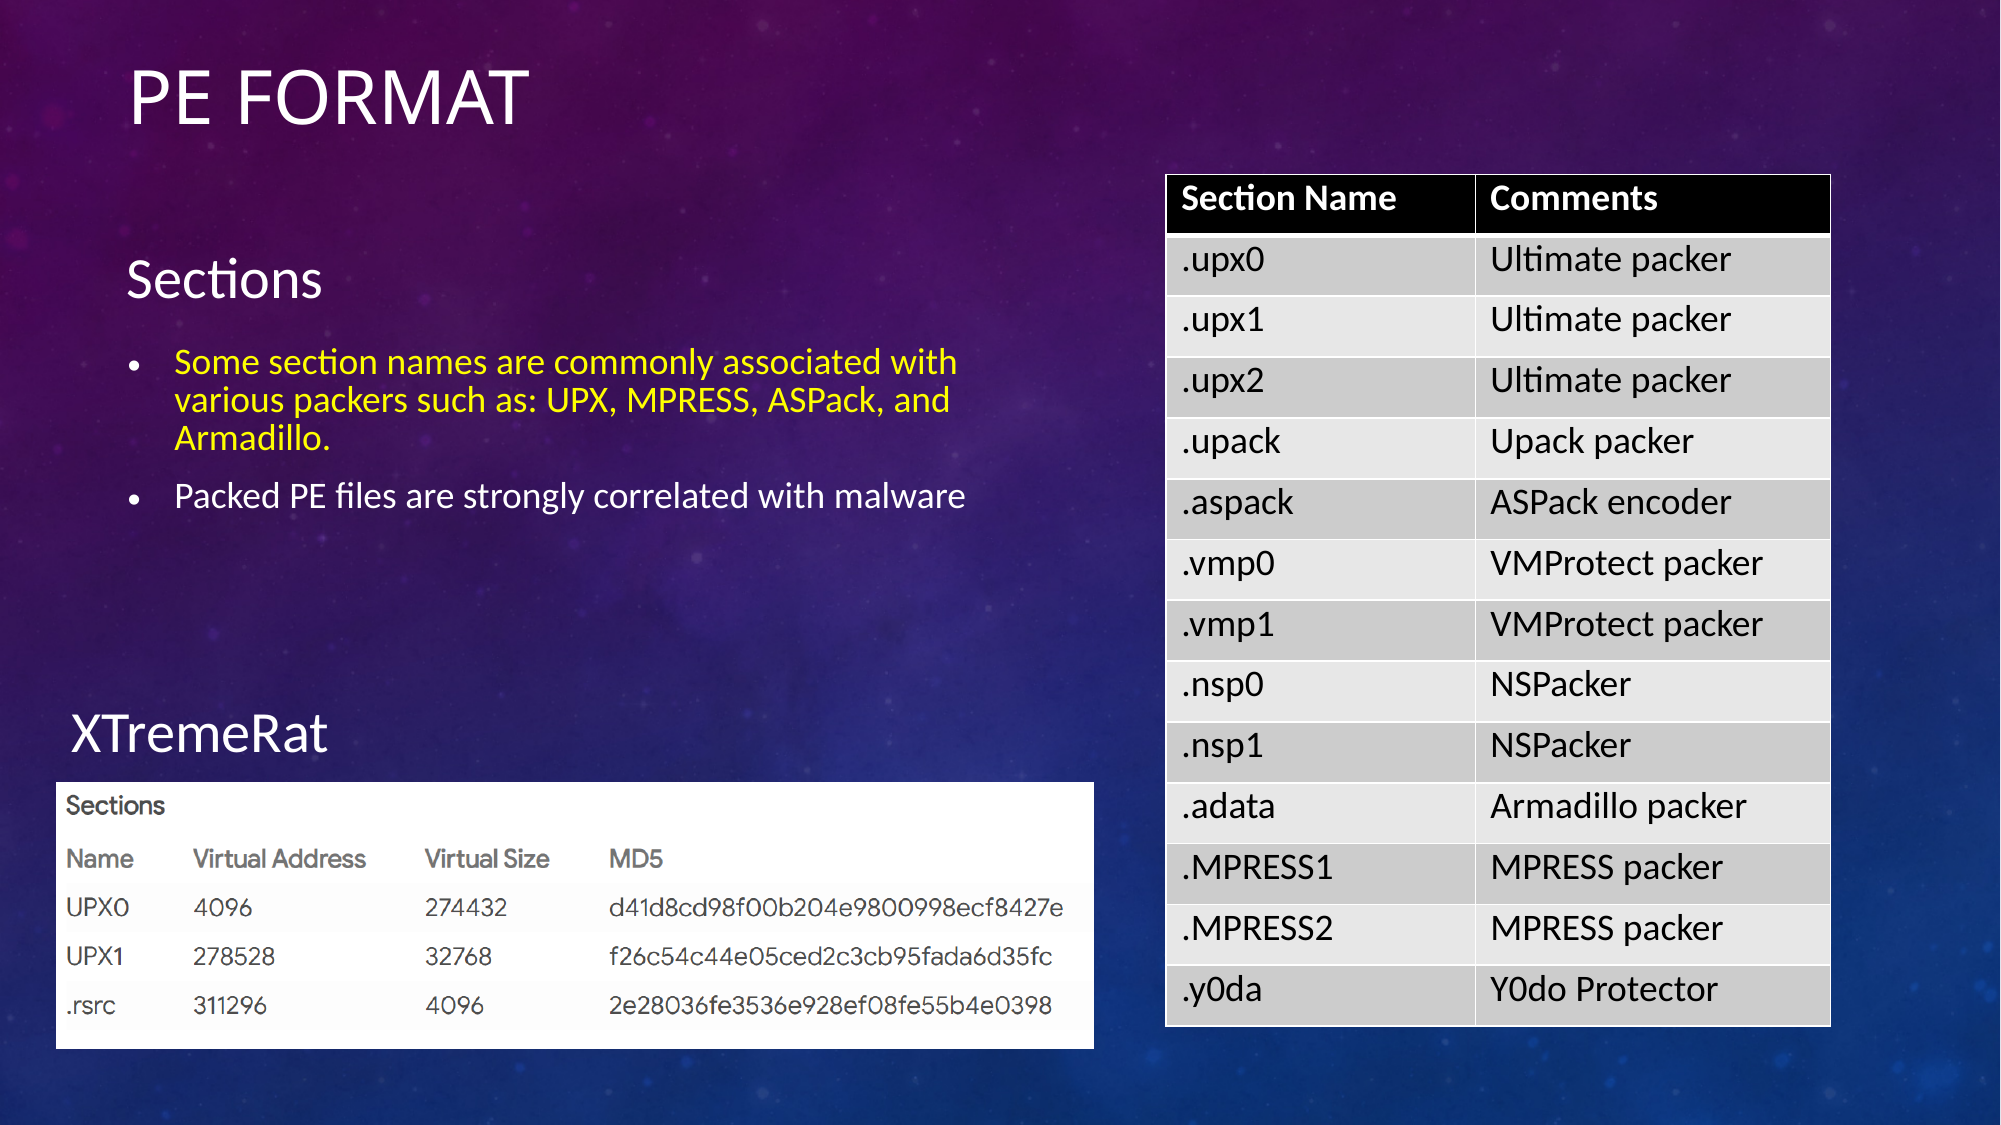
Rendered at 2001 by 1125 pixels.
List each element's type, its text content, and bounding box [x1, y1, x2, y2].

table_header Section Name [1167, 175, 1475, 233]
table_cell MPRESS packer [1476, 844, 1830, 904]
table_cell Upack packer [1476, 419, 1830, 478]
table_cell Ultimate packer [1476, 297, 1830, 356]
table_cell Y0do Protector [1476, 966, 1830, 1025]
table_cell Armadillo packer [1476, 784, 1830, 843]
table_cell Ultimate packer [1476, 238, 1830, 295]
table_cell .MPRESS2 [1167, 905, 1475, 964]
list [56, 782, 1094, 1049]
picture [0, 0, 2001, 1125]
table_cell .vmp0 [1167, 540, 1475, 599]
table_cell .MPRESS1 [1167, 844, 1475, 904]
table_header Comments [1476, 175, 1830, 233]
table_cell MPRESS packer [1476, 905, 1830, 964]
table_cell NSPacker [1476, 662, 1830, 721]
table_cell VMProtect packer [1476, 540, 1830, 599]
table_cell NSPacker [1476, 723, 1830, 782]
table_cell ASPack encoder [1476, 480, 1830, 539]
table_cell .y0da [1167, 966, 1475, 1025]
table_cell .nsp0 [1167, 662, 1475, 721]
title PE Format [112, 28, 1775, 161]
table_cell .upx1 [1167, 297, 1475, 356]
table_cell .nsp1 [1167, 723, 1475, 782]
text_box XTremeRat [56, 677, 877, 772]
table_cell .vmp1 [1167, 601, 1475, 660]
list Some section names are commonly associated with various packers such as: UPX, MPRESS, ASPack, and Armadillo. Packed PE files are strongly correlated with malware [112, 338, 1014, 772]
table_cell Ultimate packer [1476, 358, 1830, 417]
table_cell .upx0 [1167, 238, 1475, 295]
table_cell .upack [1167, 419, 1475, 478]
table_cell VMProtect packer [1476, 601, 1830, 660]
table_cell .adata [1167, 784, 1475, 843]
list Sections [111, 222, 932, 318]
table_cell .upx2 [1167, 358, 1475, 417]
table_cell .aspack [1167, 480, 1475, 539]
